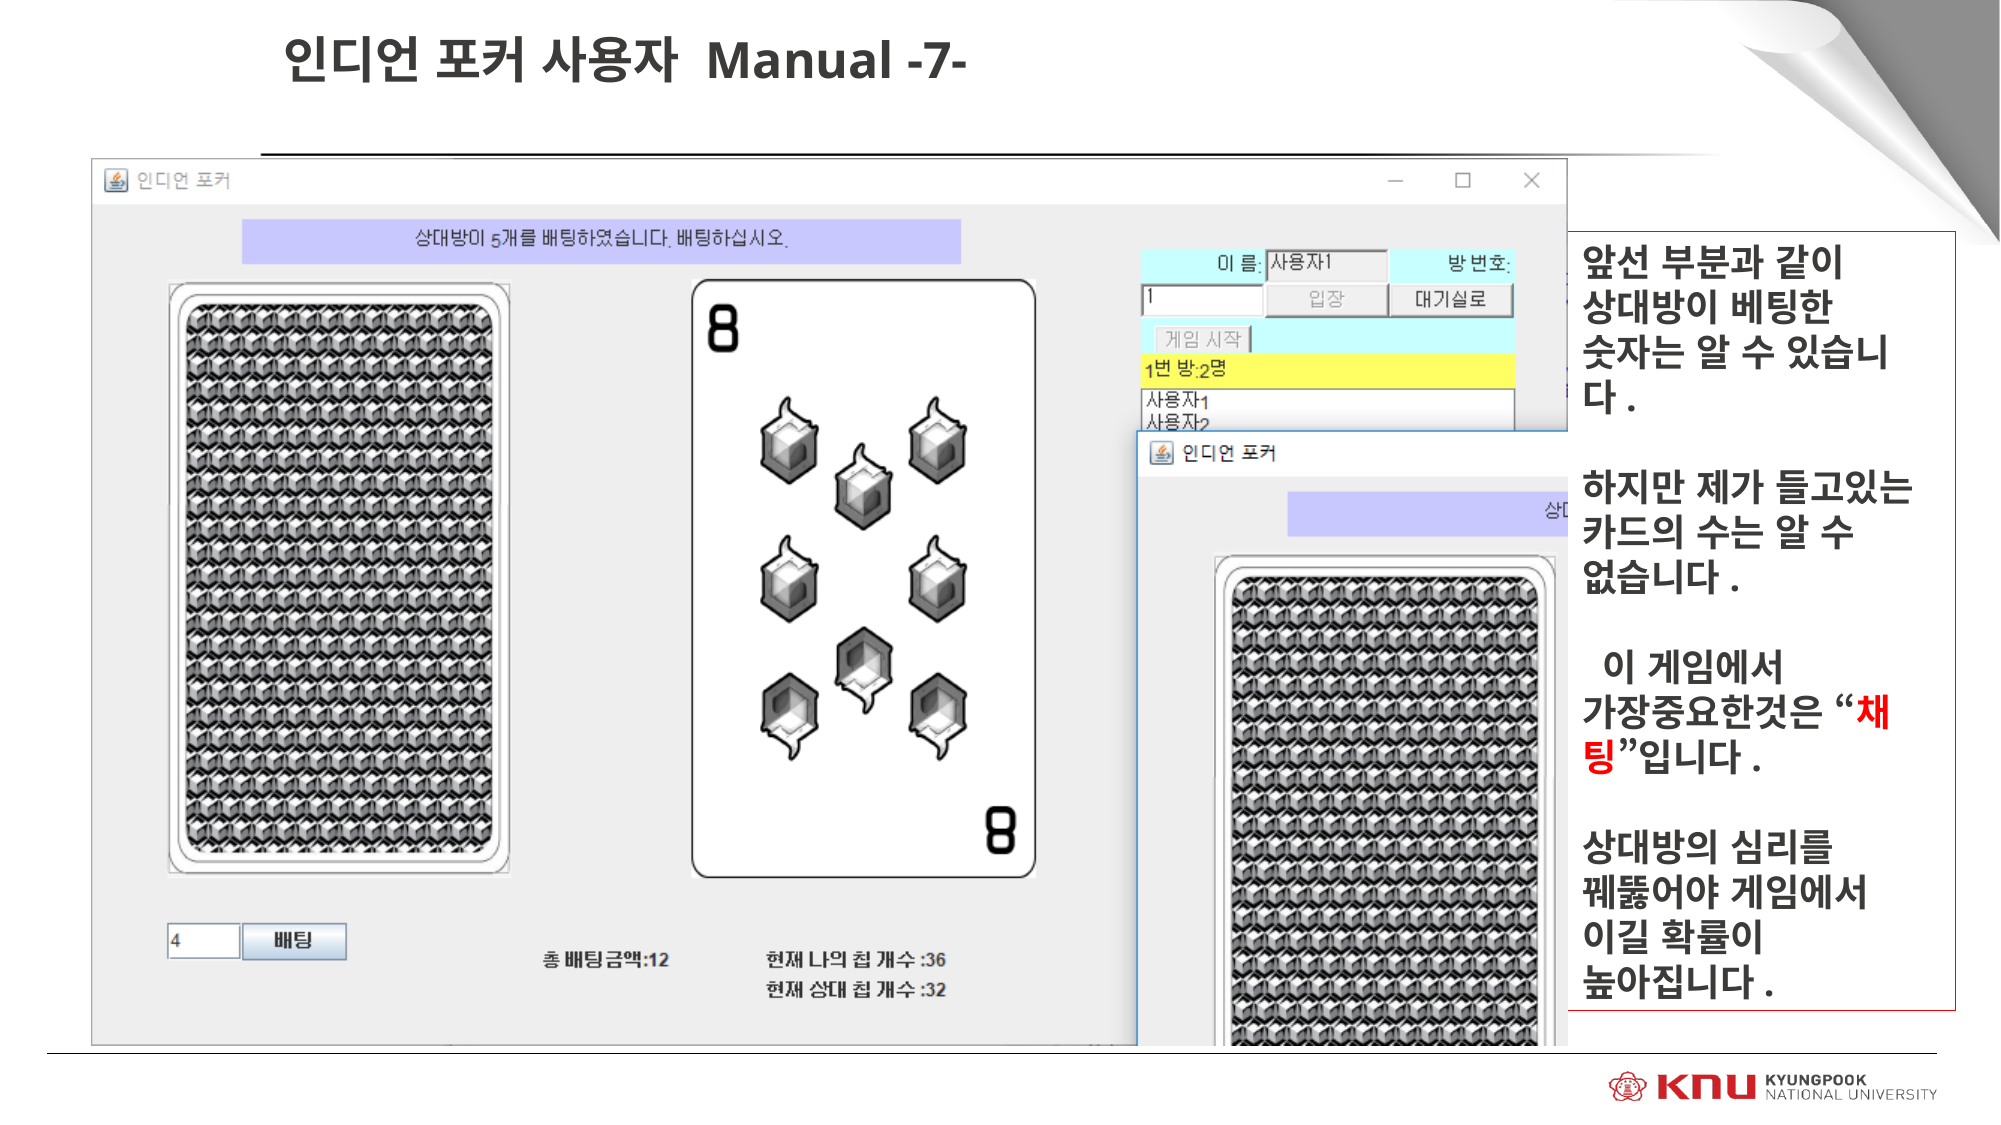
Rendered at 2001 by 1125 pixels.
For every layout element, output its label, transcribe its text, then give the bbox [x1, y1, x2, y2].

picture [91, 0, 2000, 1047]
text_box 앞선 부분과 같이 상대방이 베팅한 숫자는 알 수 있습니다. 하지만 제가 들고있는 카드의 수는 알 수 없습니다. 이 게임에서 가장중요한것은 “채팅”입니다. 상대방의 심리를 꿰뚫어야 게임에서 이길 확률이 높아집니다. [1568, 231, 1956, 1011]
text_box 인디언 포커 사용자 Manual -7- [268, 21, 983, 96]
picture [1608, 1071, 1937, 1101]
